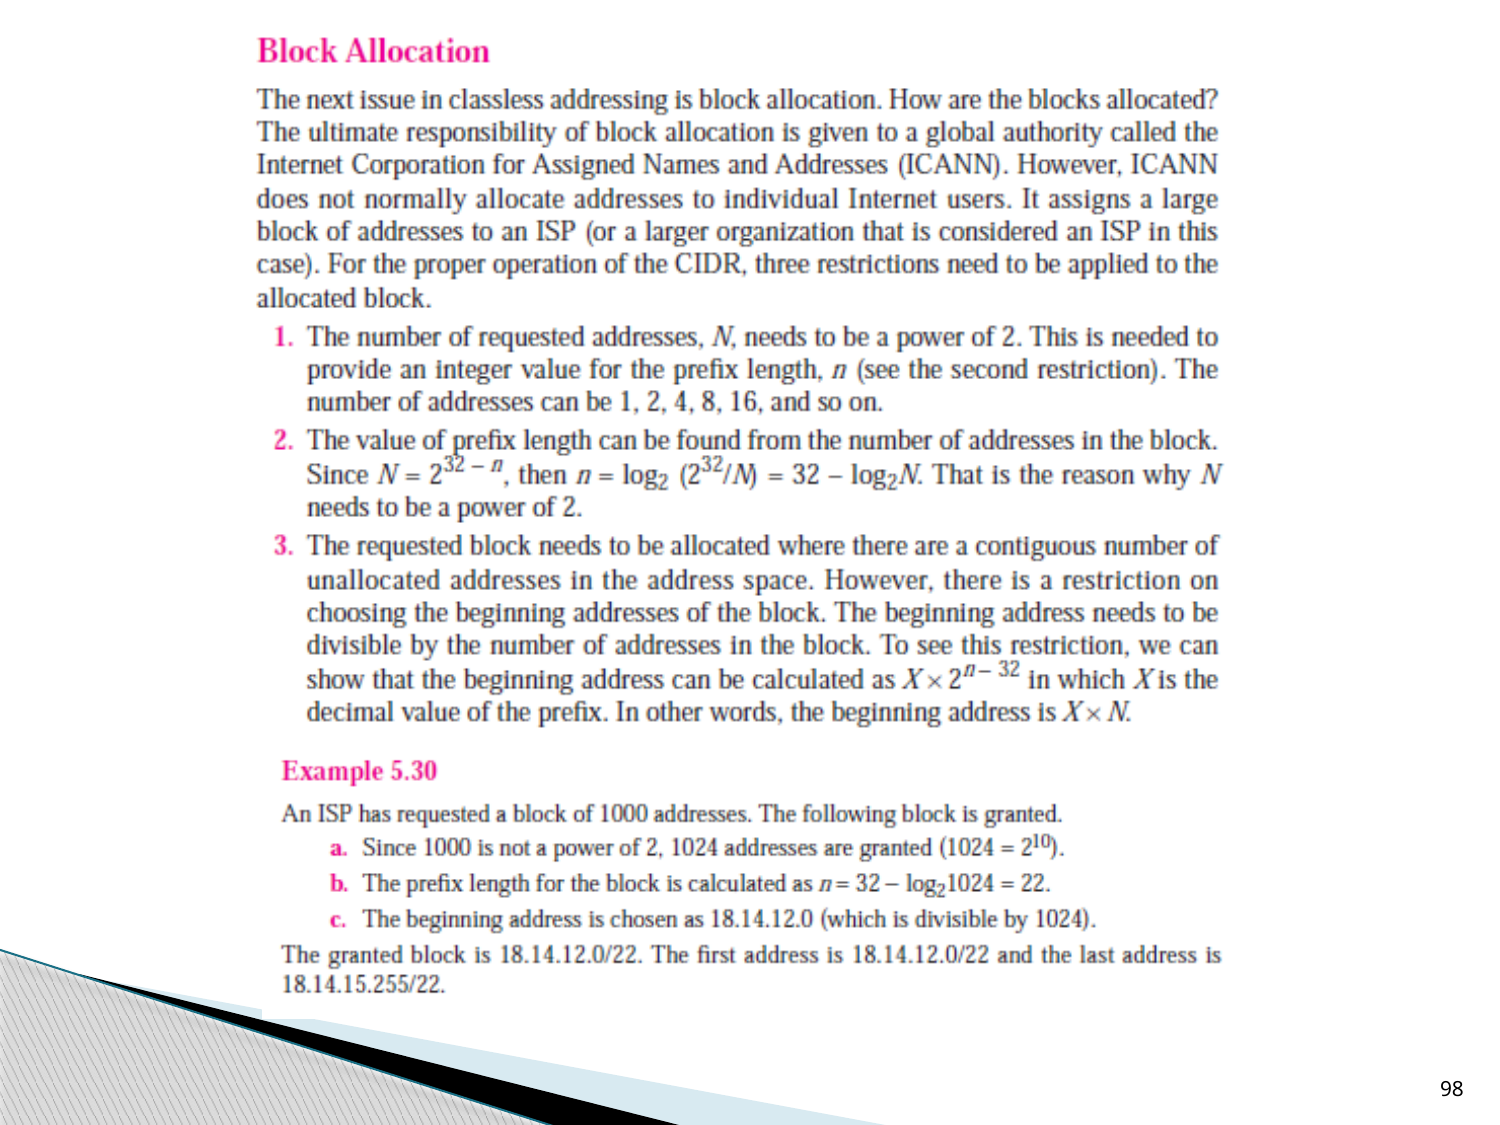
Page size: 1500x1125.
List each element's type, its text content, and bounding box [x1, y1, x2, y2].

slide_number 98 [1418, 1051, 1479, 1112]
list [241, 12, 1263, 749]
picture [262, 737, 1251, 1019]
